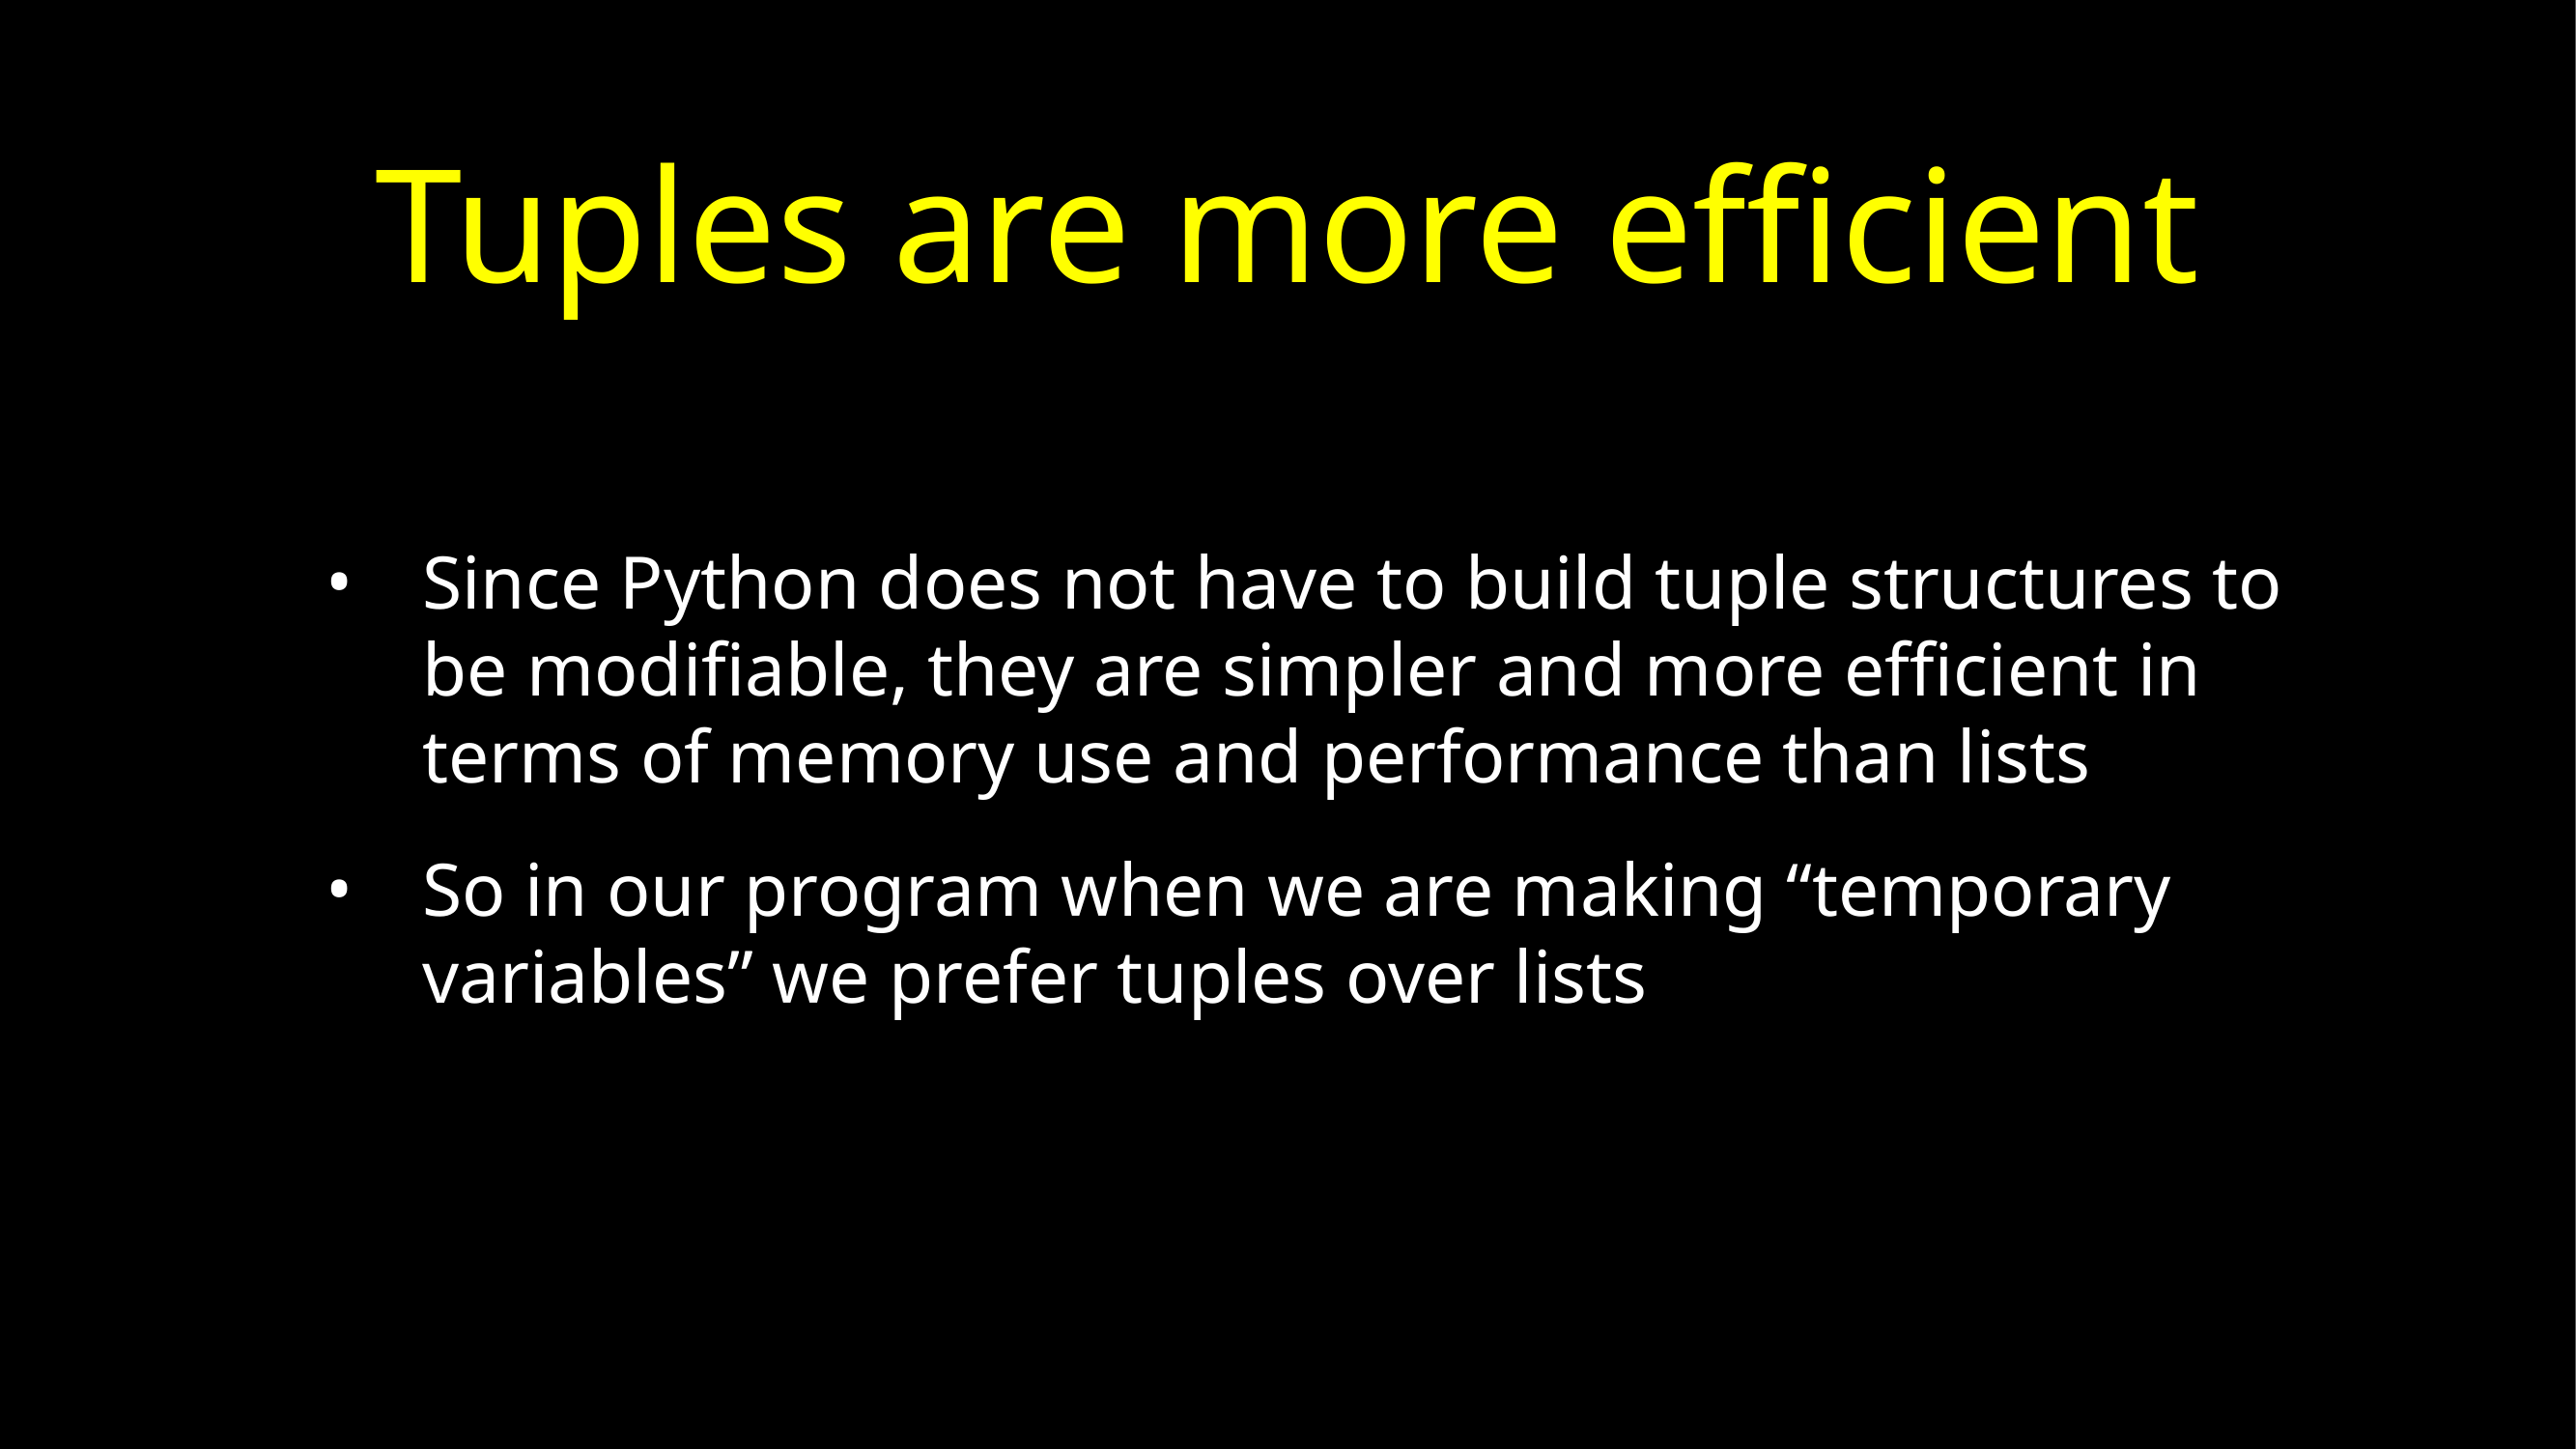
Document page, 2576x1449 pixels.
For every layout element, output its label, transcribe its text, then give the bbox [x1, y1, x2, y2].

list Since Python does not have to build tuple structures to be modifiable, they are simpler and more efficient in terms of memory use and performance than lists So in our program when we are making “temporary variables” we prefer tuples over lists [239, 411, 2336, 1145]
title Tuples are more efficient [239, 38, 2336, 401]
